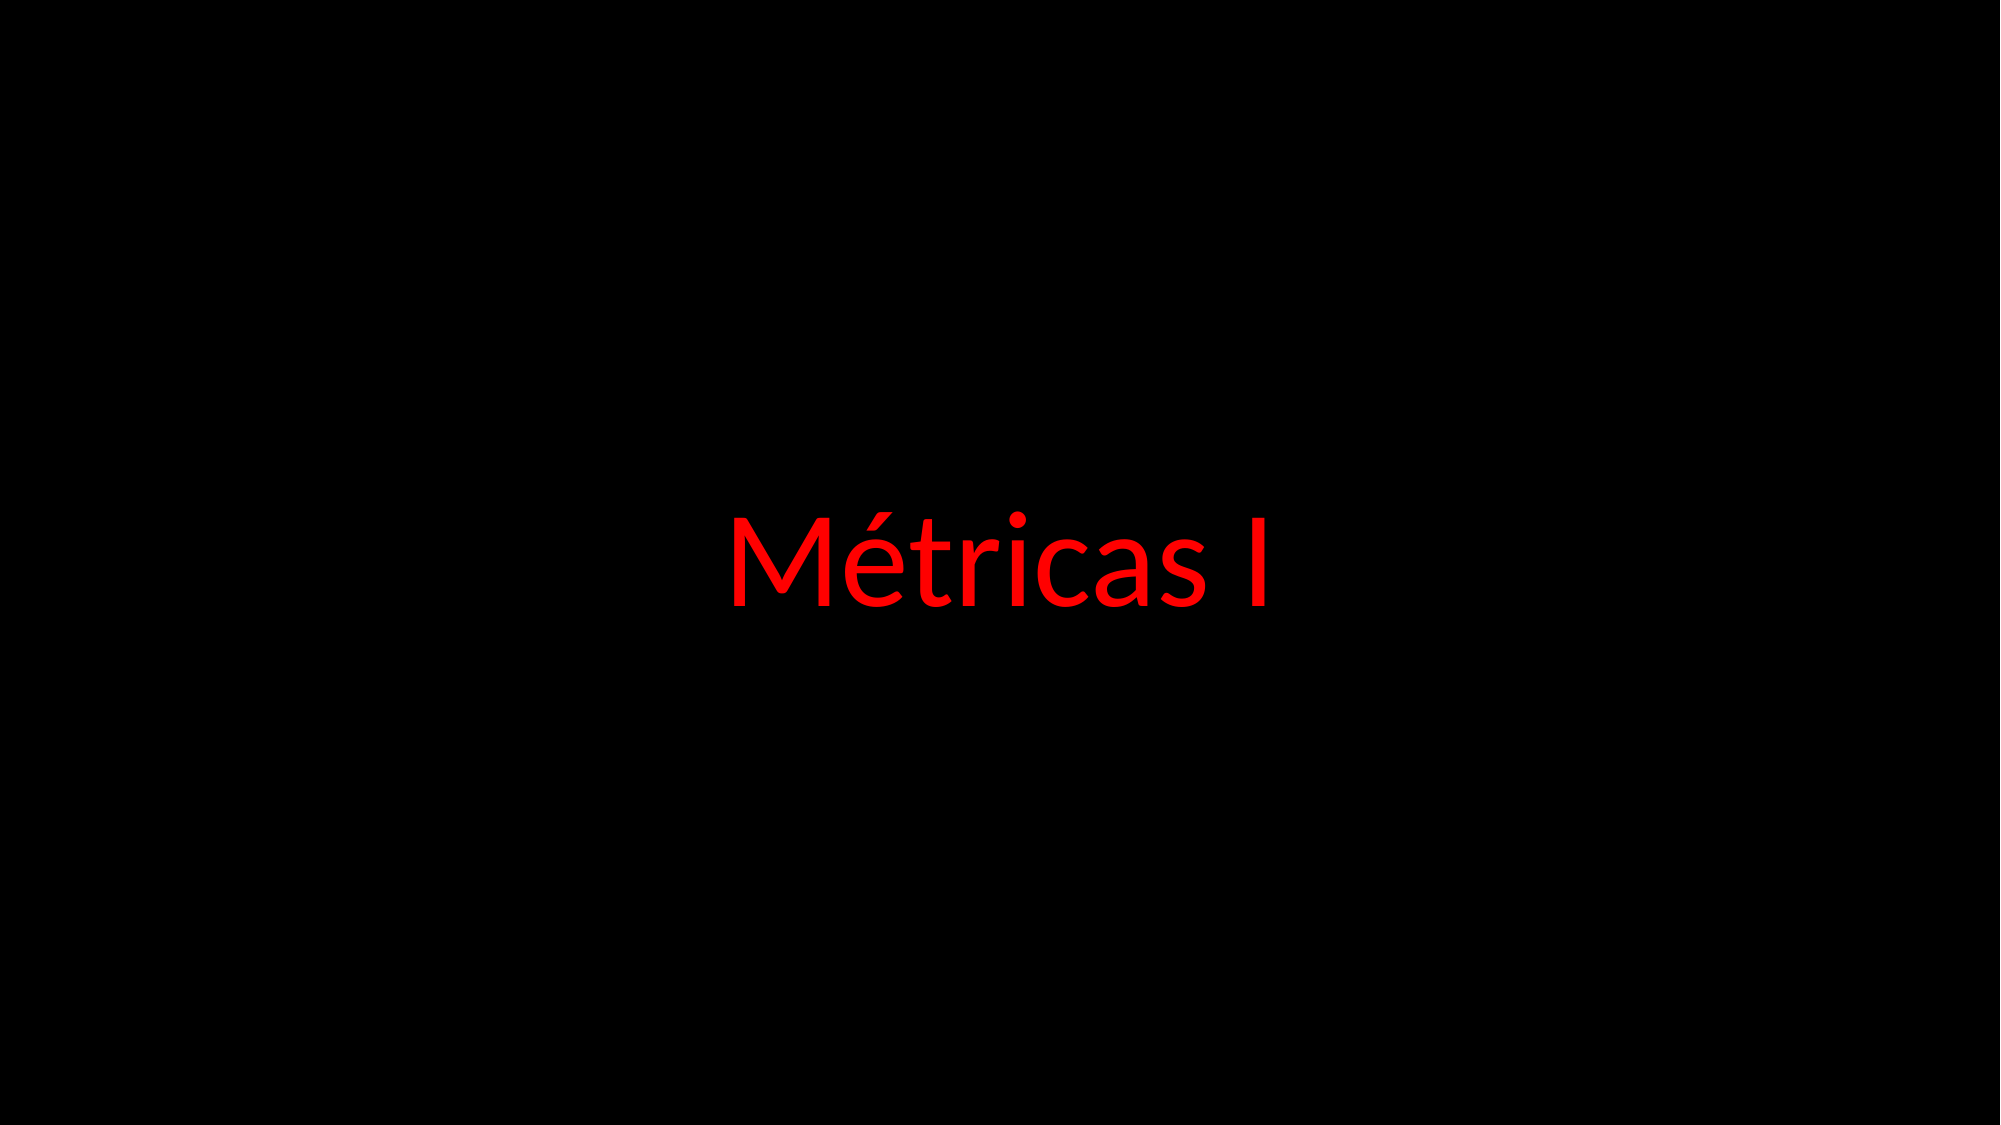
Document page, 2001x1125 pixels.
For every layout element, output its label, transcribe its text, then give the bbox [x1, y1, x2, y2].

text_box Métricas I [699, 453, 1301, 672]
